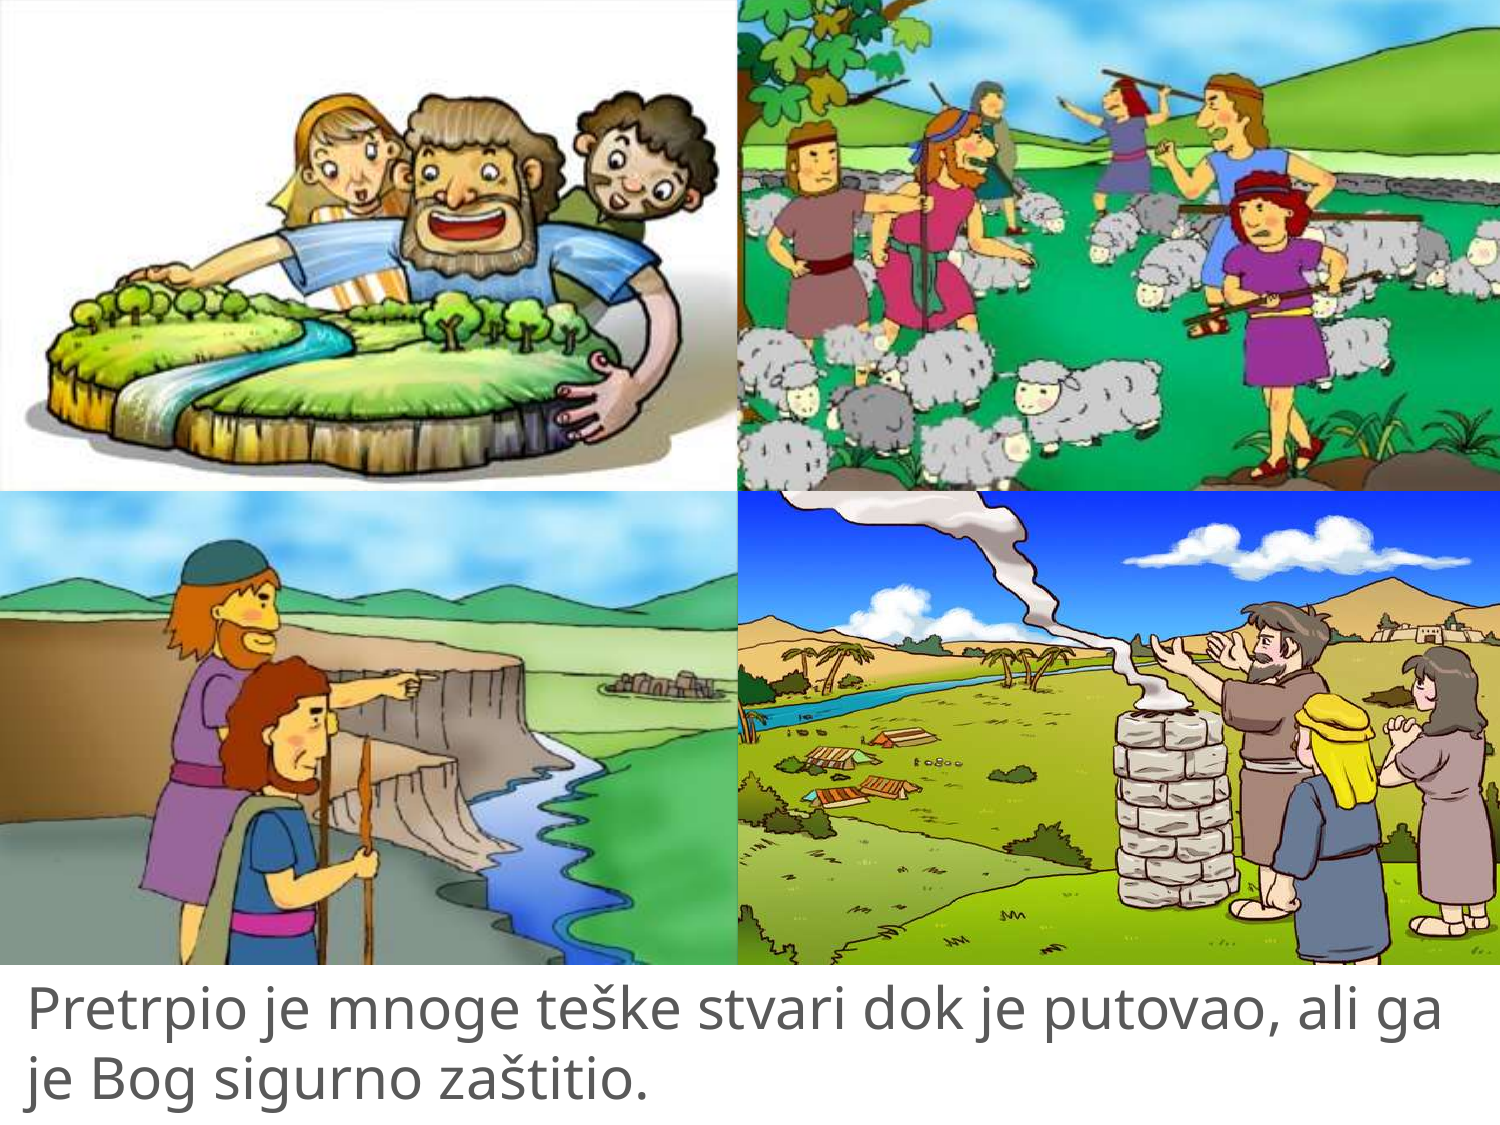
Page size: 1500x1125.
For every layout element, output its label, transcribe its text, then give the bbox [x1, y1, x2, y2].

text_box Pretrpio je mnoge teške stvari dok je putovao, ali ga je Bog sigurno zaštitio. [11, 973, 1498, 1119]
picture [0, 0, 1500, 965]
